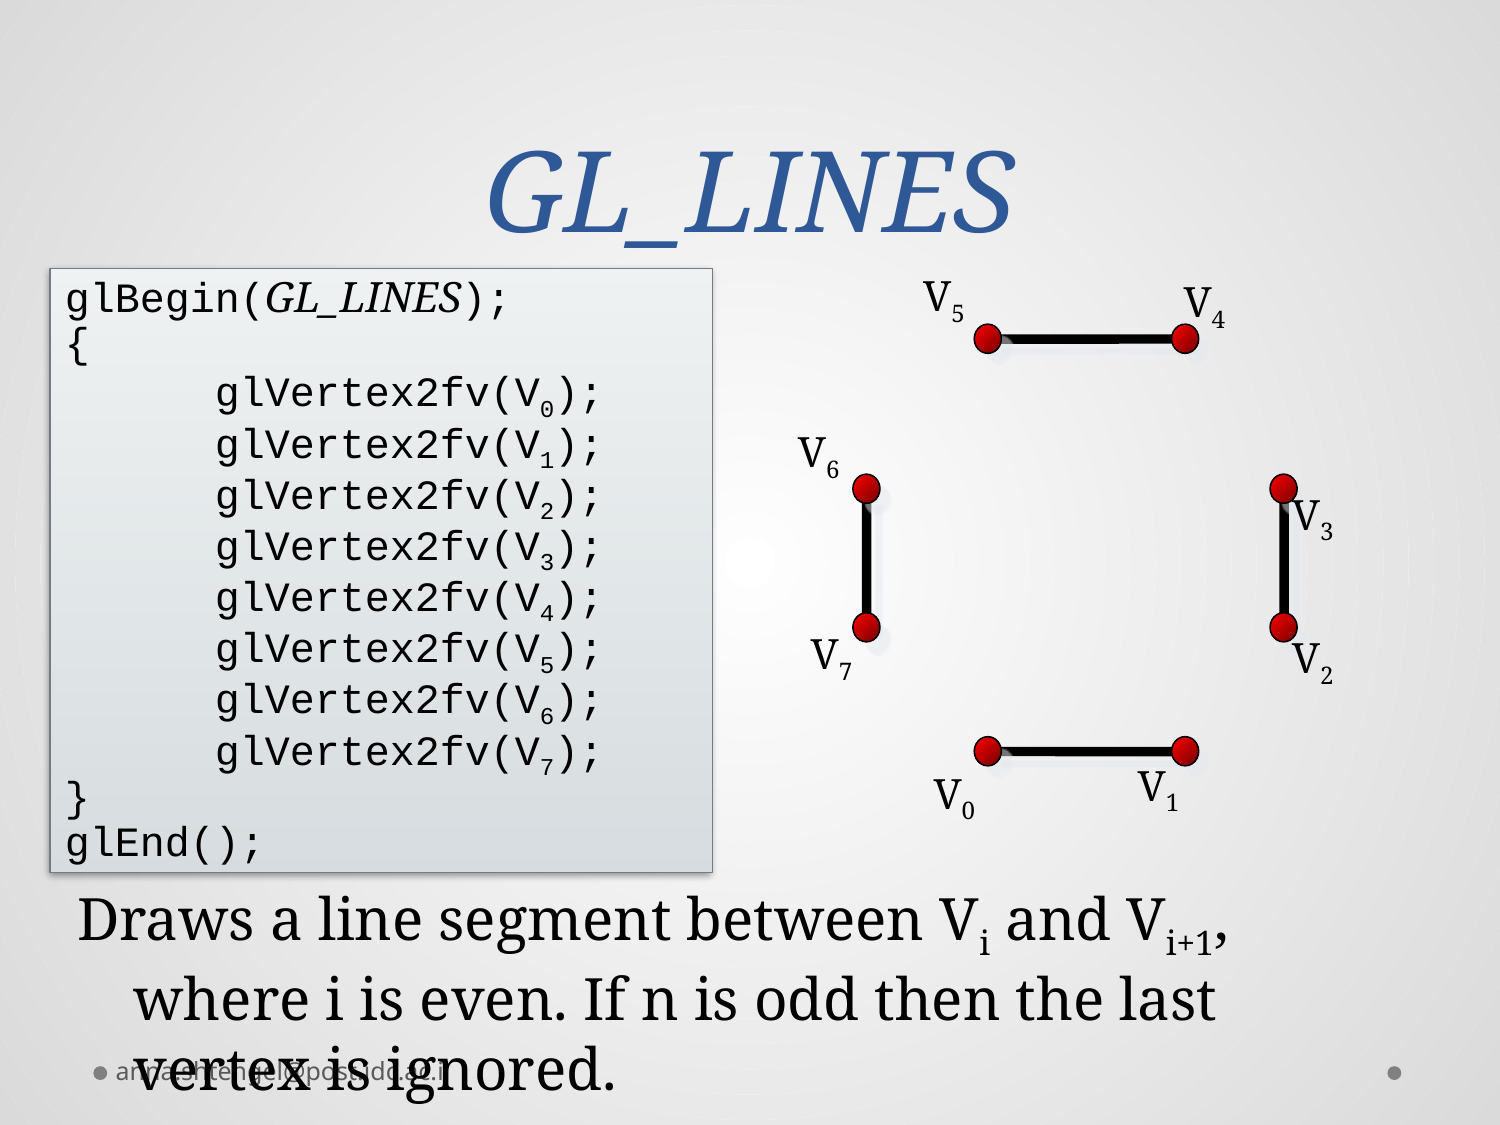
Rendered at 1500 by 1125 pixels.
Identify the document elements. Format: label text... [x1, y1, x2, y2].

text_box [1171, 341, 1199, 354]
text_box V7 [795, 620, 884, 693]
text_box V2 [1277, 624, 1365, 697]
text_box [974, 327, 1002, 354]
text_box V0 [918, 760, 1007, 832]
text_box [853, 475, 880, 504]
text_box V4 [1168, 268, 1257, 341]
text_box [1270, 612, 1297, 640]
title GL_LINES [75, 0, 1425, 263]
text_box [1270, 474, 1295, 502]
text_box glBegin(GL_LINES); { glVertex2fv(V0); glVertex2fv(V1); glVertex2fv(V2); glVertex2fv(V3); glVertex2fv(V4); glVertex2fv(V5); glVertex2fv(V6); glVertex2fv(V7); } glEnd(); [49, 268, 713, 873]
text_box V1 [1122, 752, 1211, 824]
text_box [1171, 736, 1199, 752]
text_box [854, 612, 879, 620]
text_box V6 [783, 418, 871, 491]
text_box [974, 736, 1002, 760]
text_box V3 [1277, 481, 1365, 553]
text_box V5 [908, 262, 996, 335]
text_box Draws a line segment between Vi and Vi+1, where i is even. If n is odd then the last vertex is ignored. [62, 875, 1400, 1110]
footer anna.shtengel@post.idc.ac.il [108, 1042, 576, 1103]
